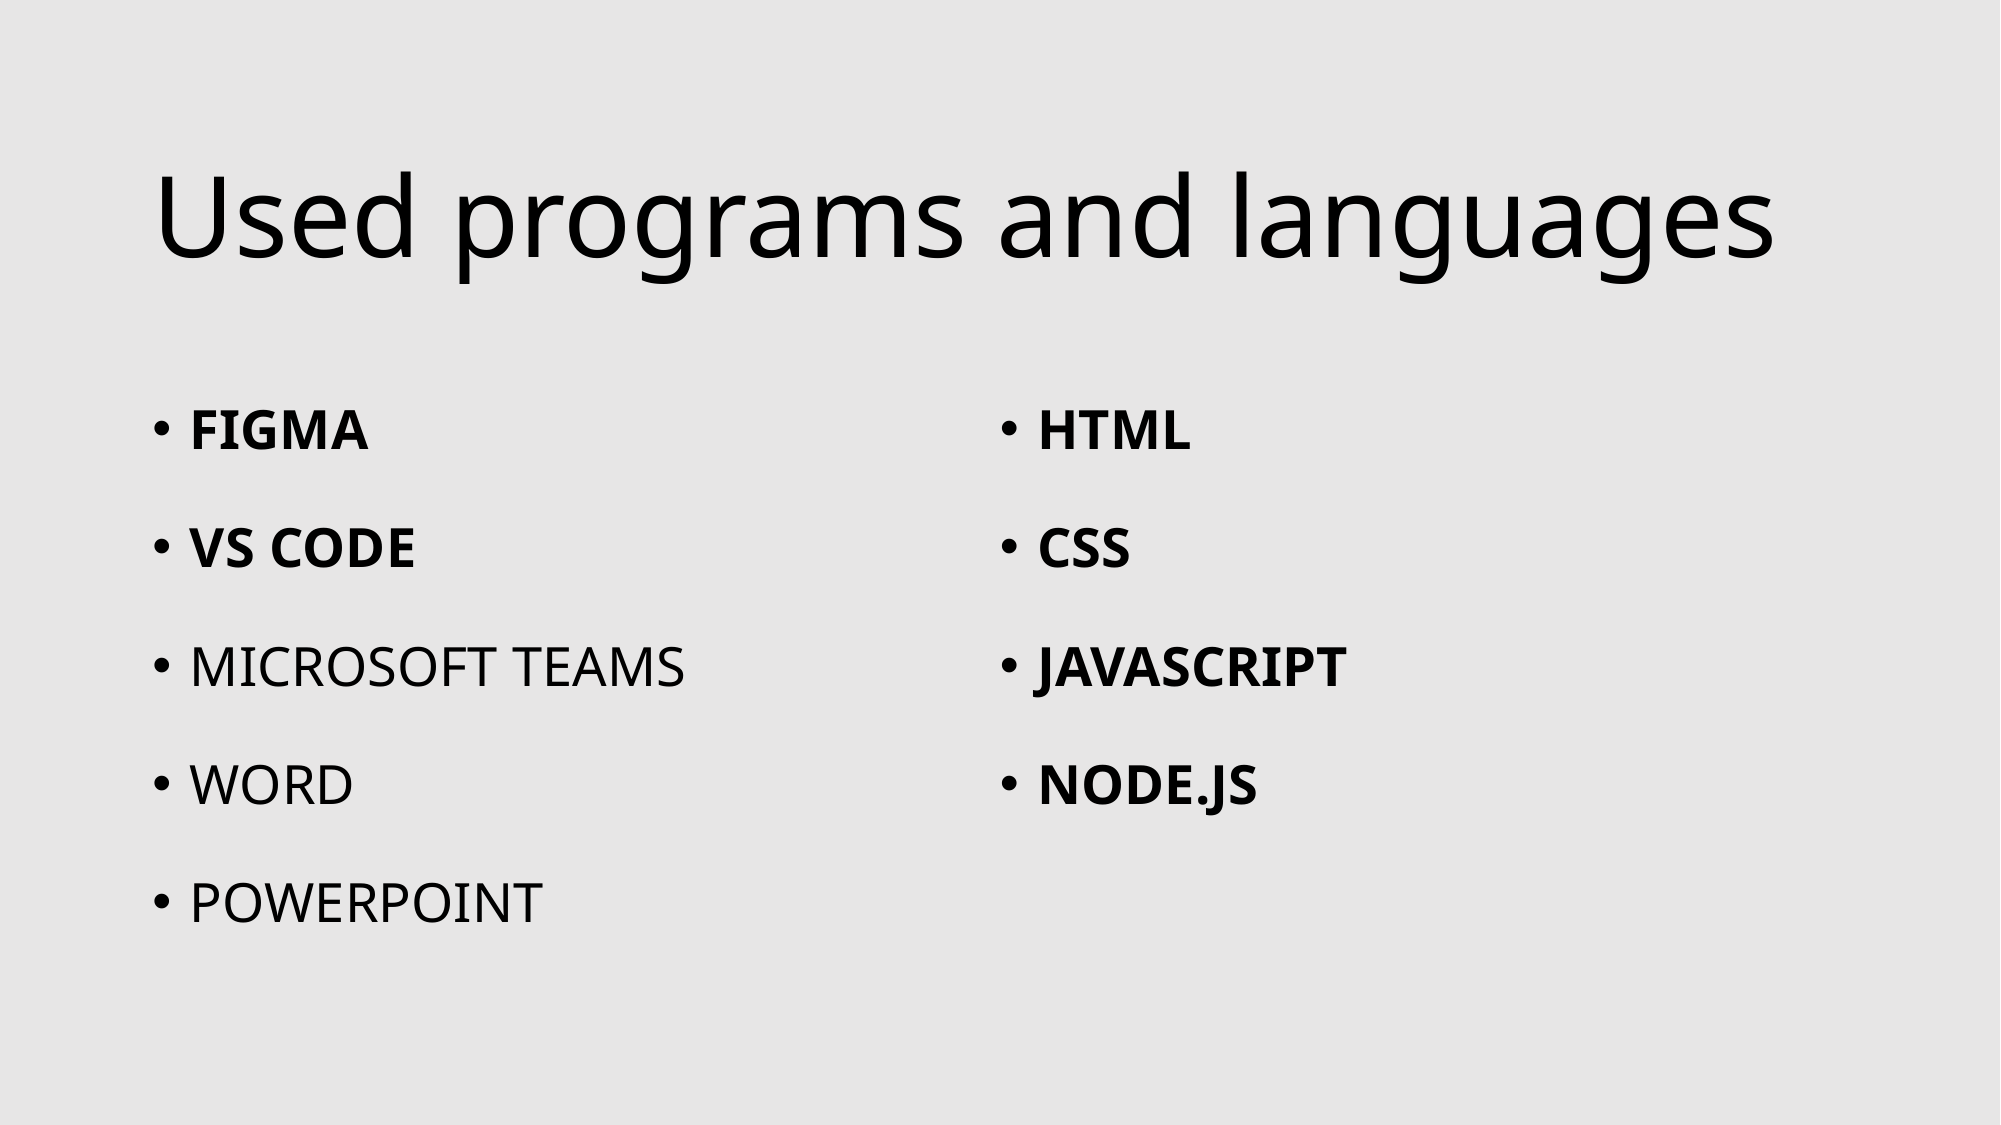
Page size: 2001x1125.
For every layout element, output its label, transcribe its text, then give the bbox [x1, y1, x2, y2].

title Used programs and languages [137, 112, 1863, 330]
list FIGMA VS CODE MICROSOFT TEAMS WORD POWERPOINT HTML CSS JAVASCRIPT NODE.JS [137, 355, 1863, 1125]
